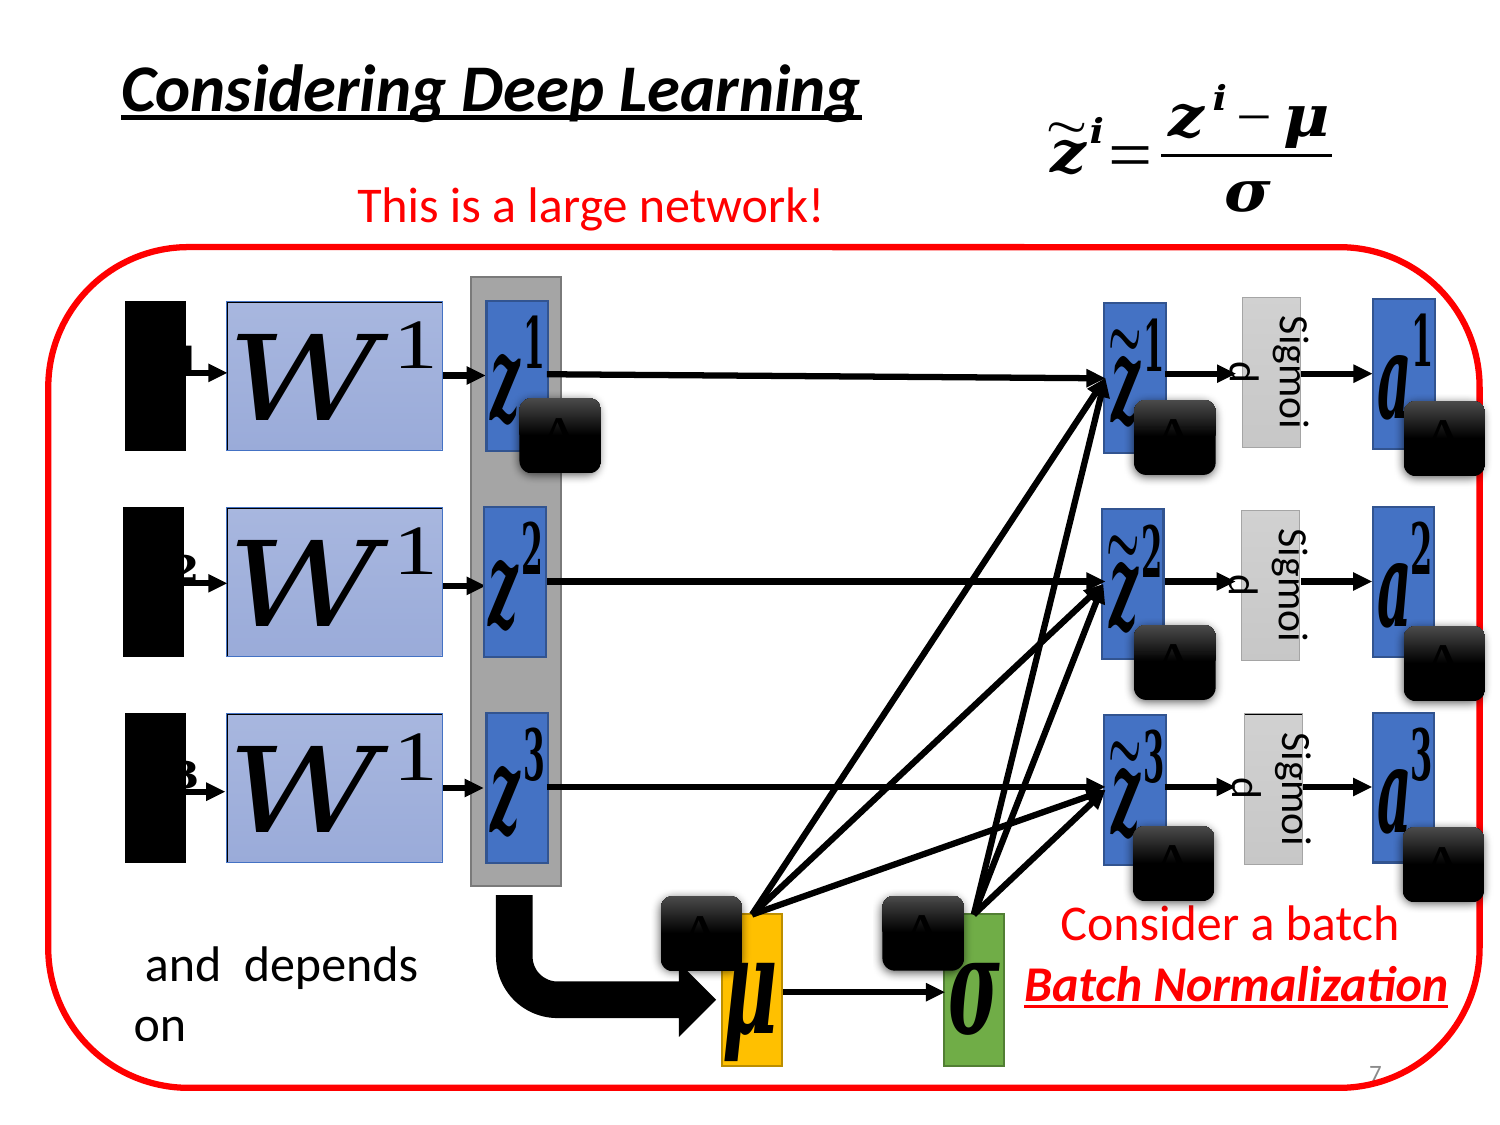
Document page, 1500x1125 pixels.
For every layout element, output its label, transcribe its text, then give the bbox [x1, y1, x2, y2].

text_box Batch Normalization [1005, 944, 1467, 1019]
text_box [660, 896, 743, 972]
text_box This is a large network! [237, 164, 945, 240]
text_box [752, 584, 973, 790]
slide_number 7 [1059, 1042, 1397, 1103]
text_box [519, 398, 602, 474]
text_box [973, 790, 1106, 915]
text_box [1403, 400, 1486, 477]
text_box Considering Deep Learning [106, 37, 1162, 132]
text_box [47, 246, 1481, 1089]
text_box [882, 895, 965, 971]
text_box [1133, 624, 1216, 700]
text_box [973, 378, 1106, 790]
text_box Consider a batch [1033, 883, 1427, 944]
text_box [973, 584, 1104, 790]
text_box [1402, 827, 1485, 903]
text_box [752, 790, 973, 915]
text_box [1132, 825, 1215, 902]
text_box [1133, 399, 1216, 475]
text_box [752, 378, 973, 584]
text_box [1403, 625, 1486, 702]
